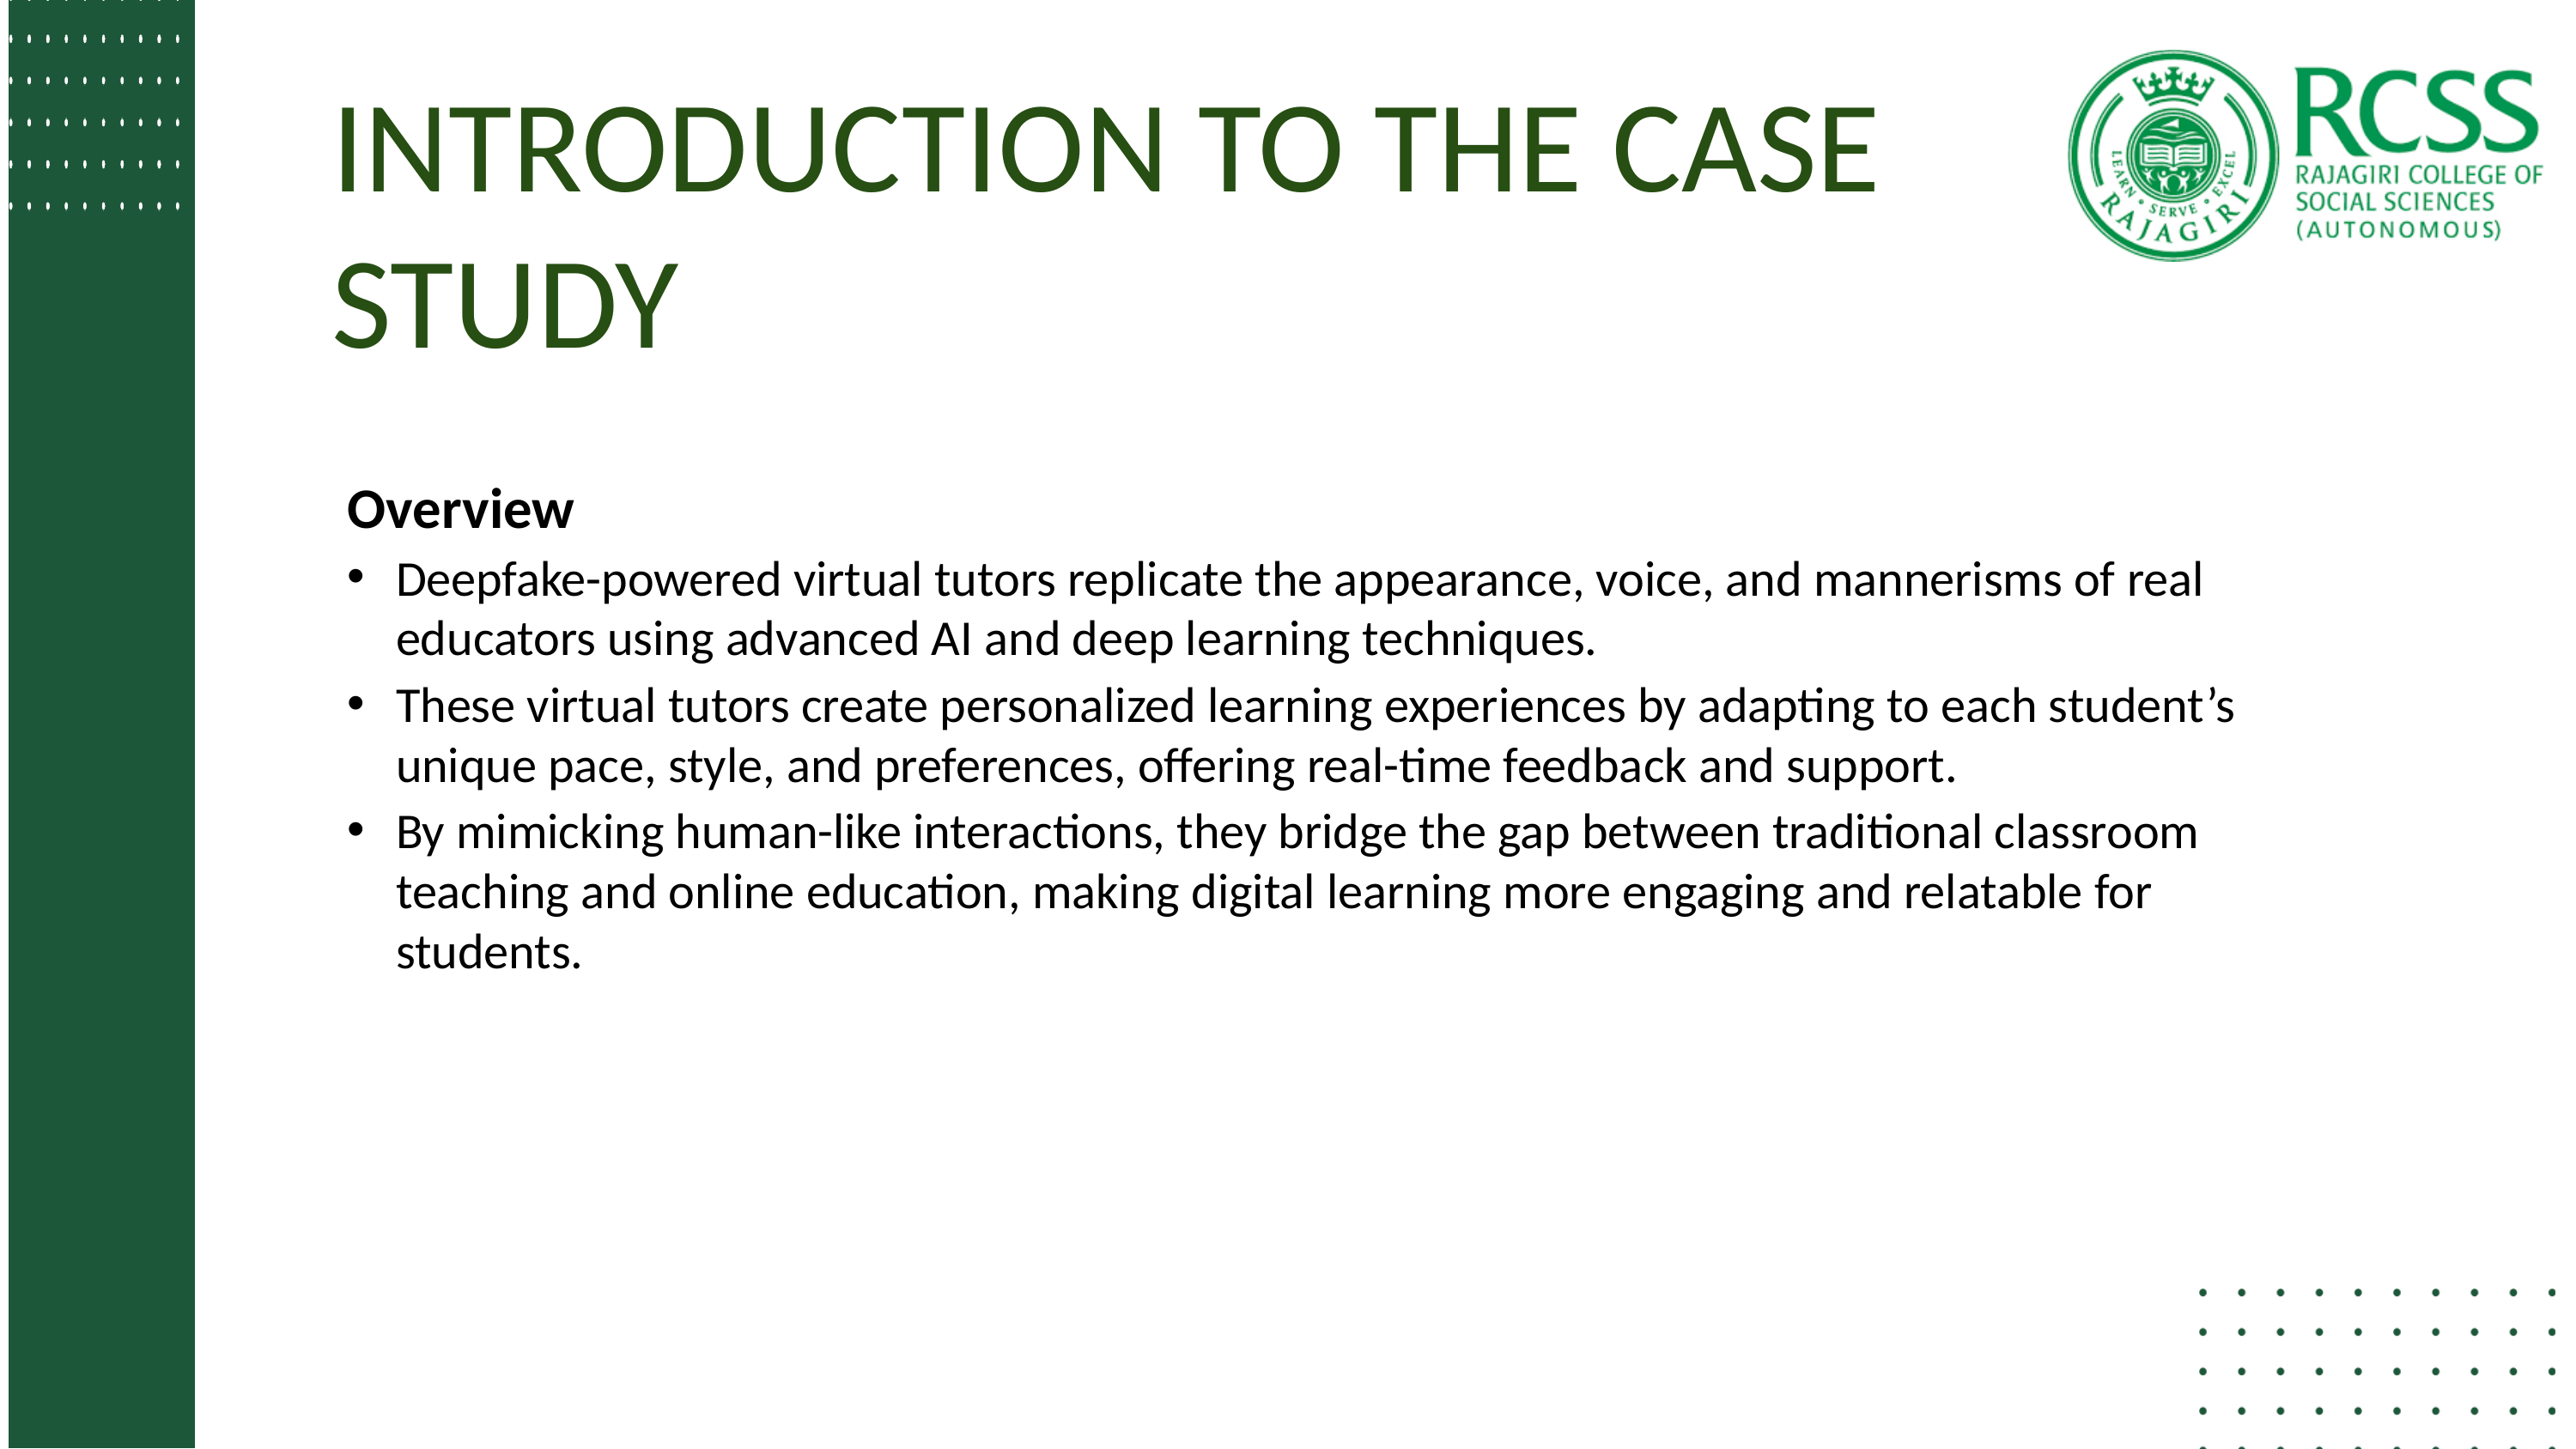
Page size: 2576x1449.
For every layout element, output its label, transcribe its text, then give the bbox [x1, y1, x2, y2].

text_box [8, 0, 195, 1449]
text_box [2198, 1288, 2556, 1449]
picture [2067, 50, 2543, 262]
title INTRODUCTION TO THE CASE STUDY [319, 100, 1945, 336]
list Overview Deepfake-powered virtual tutors replicate the appearance, voice, and mannerisms of real educators using advanced AI and deep learning techniques. These virtual tutors create personalized learning experiences by adapting to each student’s unique pace, style, and preferences, offering real-time feedback and support. By mimicking human-like interactions, they bridge the gap between traditional classroom teaching and online education, making digital learning more engaging and relatable for students. [319, 464, 2321, 1328]
